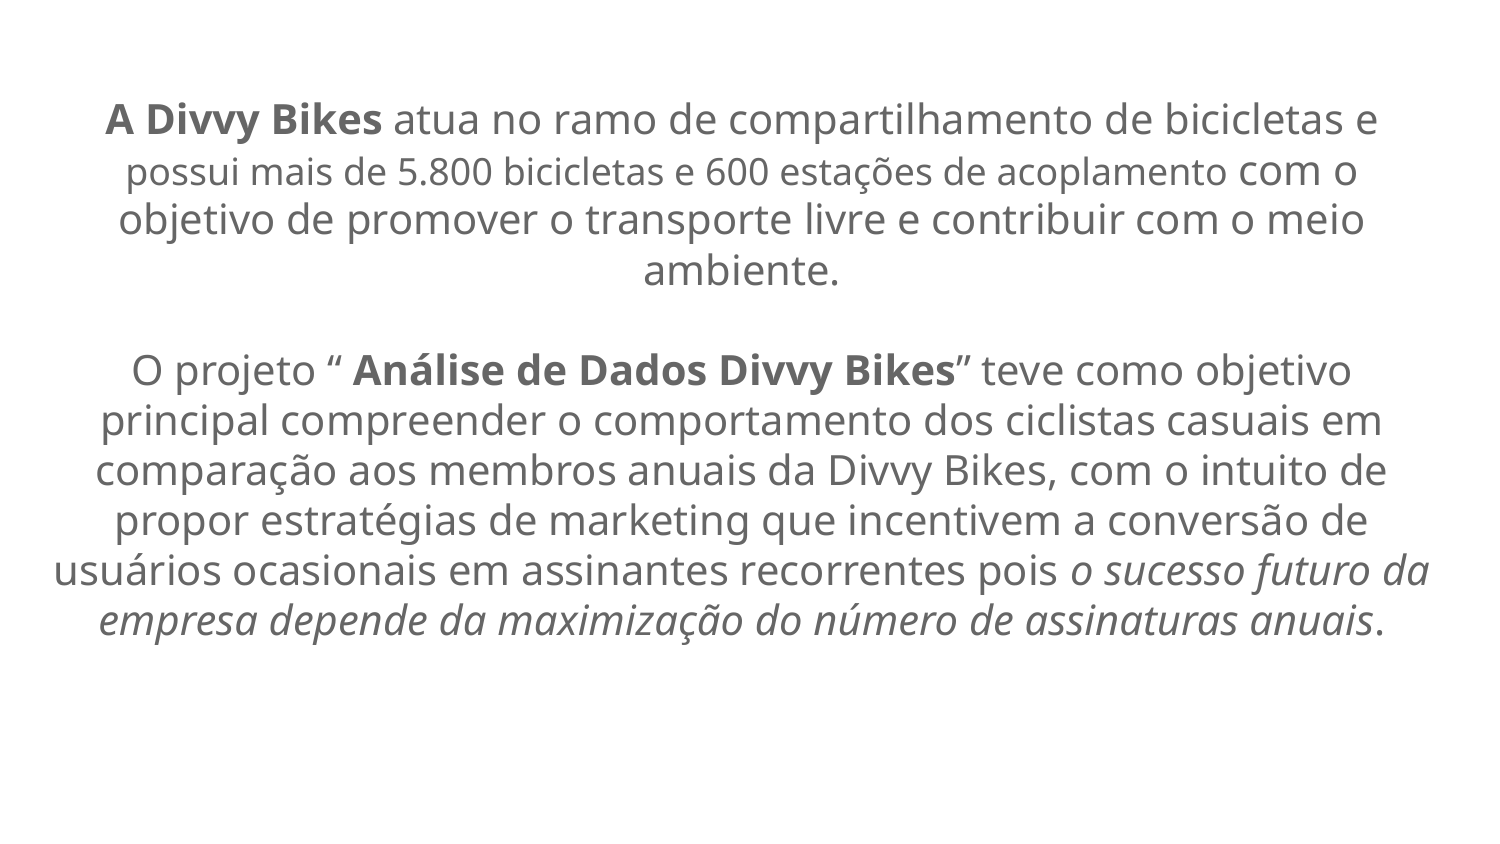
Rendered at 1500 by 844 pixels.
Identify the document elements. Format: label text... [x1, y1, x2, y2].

title A Divvy Bikes atua no ramo de compartilhamento de bicicletas e possui mais de 5.800 bicicletas e 600 estações de acoplamento com o objetivo de promover o transporte livre e contribuir com o meio ambiente. O projeto “ Análise de Dados Divvy Bikes” teve como objetivo principal compreender o comportamento dos ciclistas casuais em comparação aos membros anuais da Divvy Bikes, com o intuito de propor estratégias de marketing que incentivem a conversão de usuários ocasionais em assinantes recorrentes pois o sucesso futuro da empresa depende da maximização do número de assinaturas anuais. [35, 33, 1449, 794]
